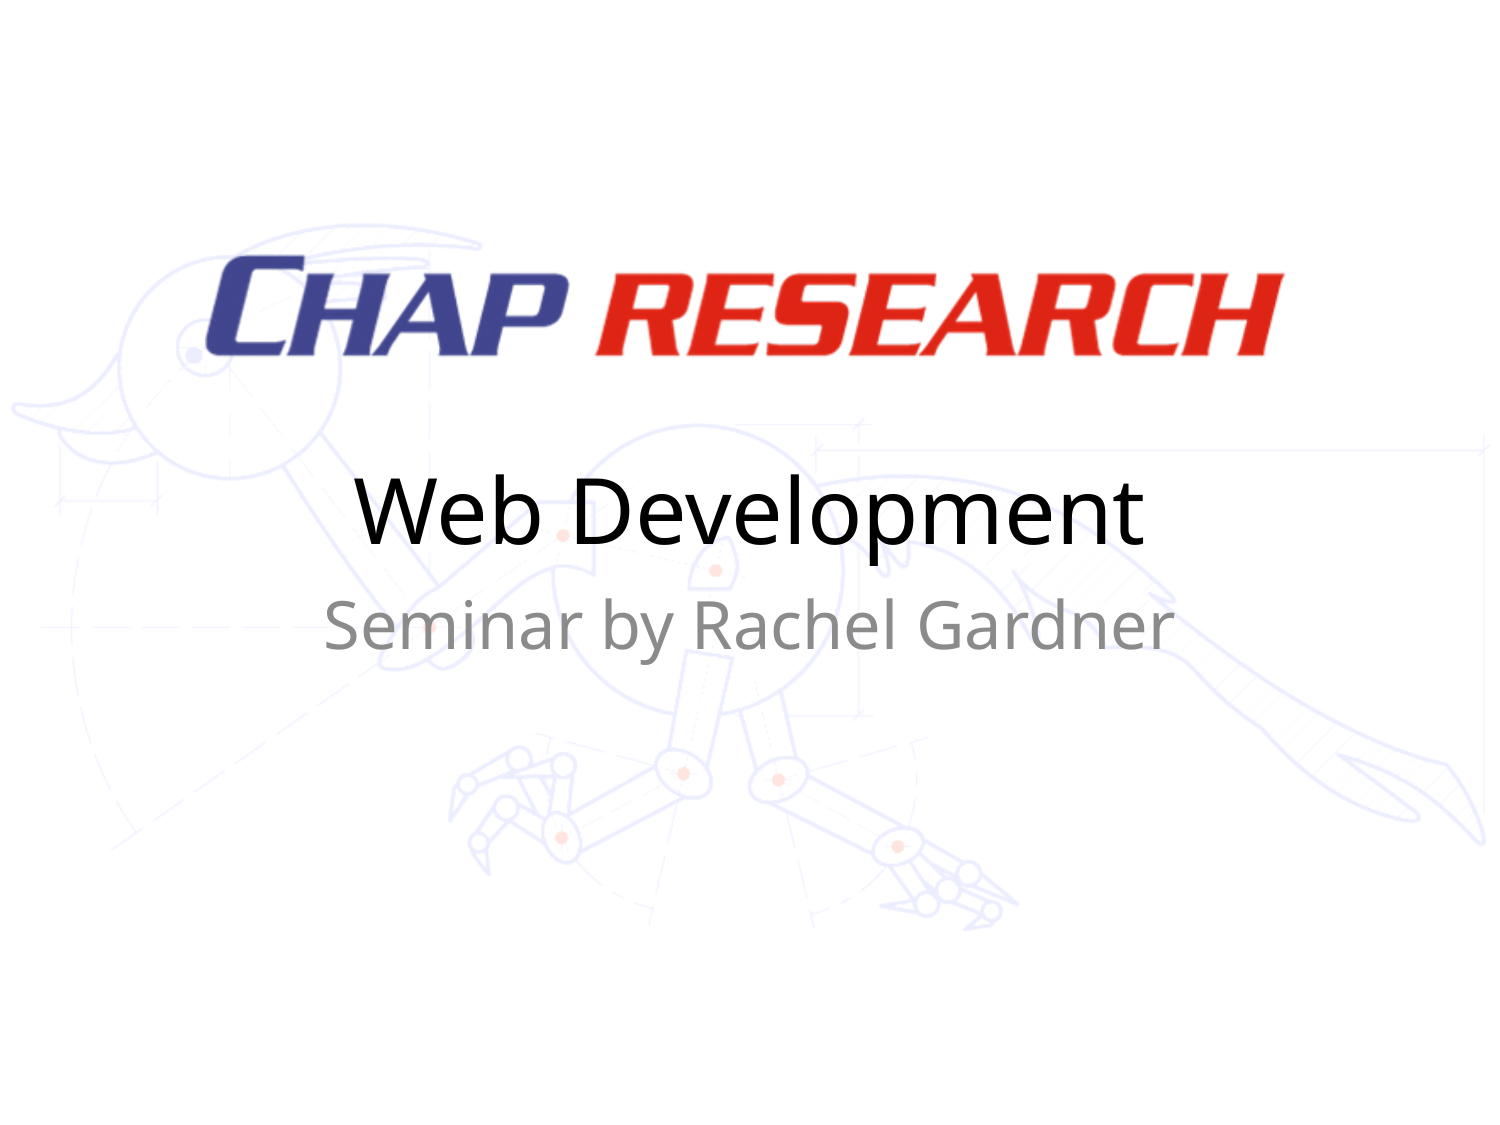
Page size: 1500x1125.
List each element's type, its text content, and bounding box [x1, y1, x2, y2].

picture [187, 243, 1313, 387]
subtitle Seminar by Rachel Gardner [224, 574, 1276, 863]
title Web Development [112, 387, 1388, 629]
